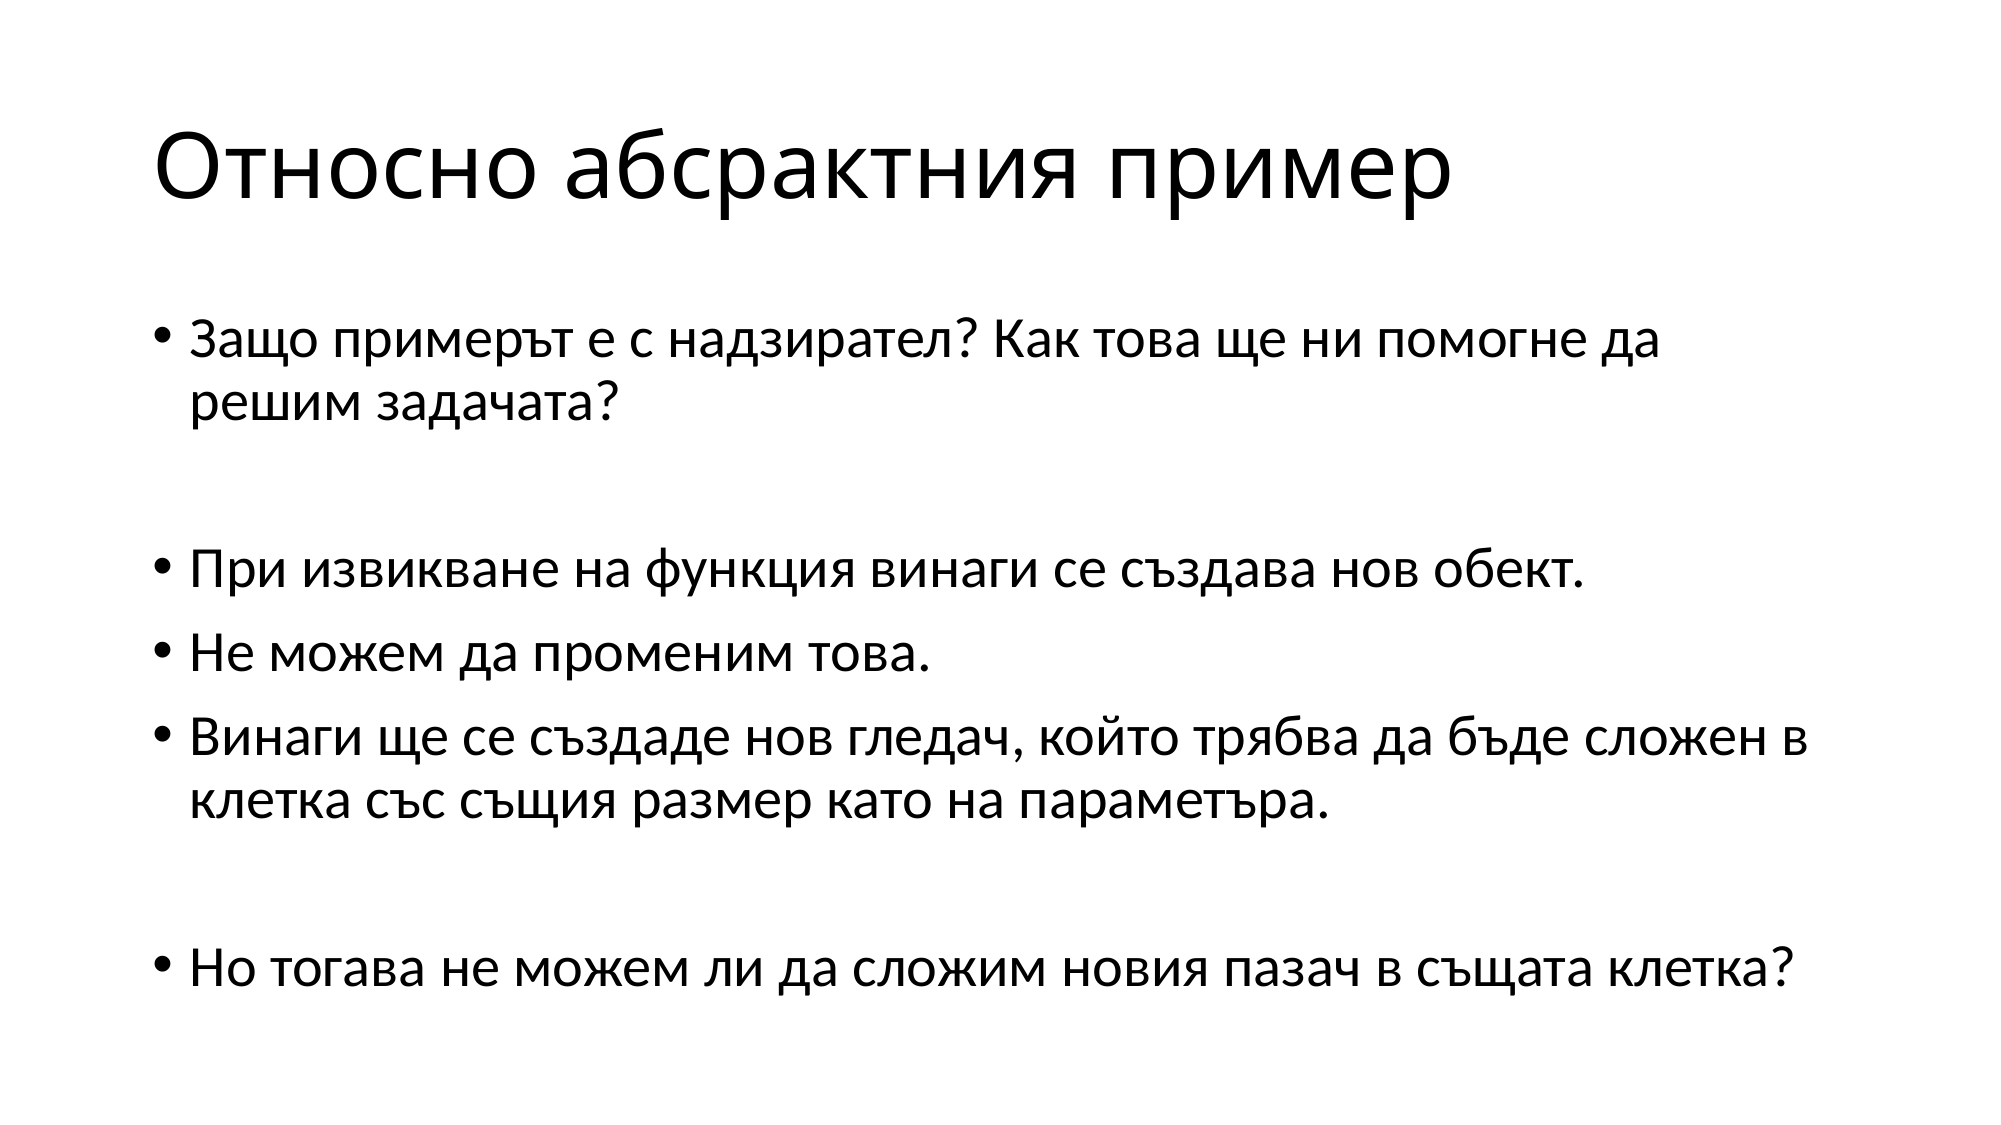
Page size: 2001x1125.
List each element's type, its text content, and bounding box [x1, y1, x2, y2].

list Защо примерът е с надзирател? Как това ще ни помогне да решим задачата? При извикване на функция винаги се създава нов обект. Не можем да променим това. Винаги ще се създаде нов гледач, който трябва да бъде сложен в клетка със същия размер като на параметъра. Но тогава не можем ли да сложим новия пазач в същата клетка? [137, 299, 1863, 1014]
title Относно абсрактния пример [137, 59, 1863, 278]
